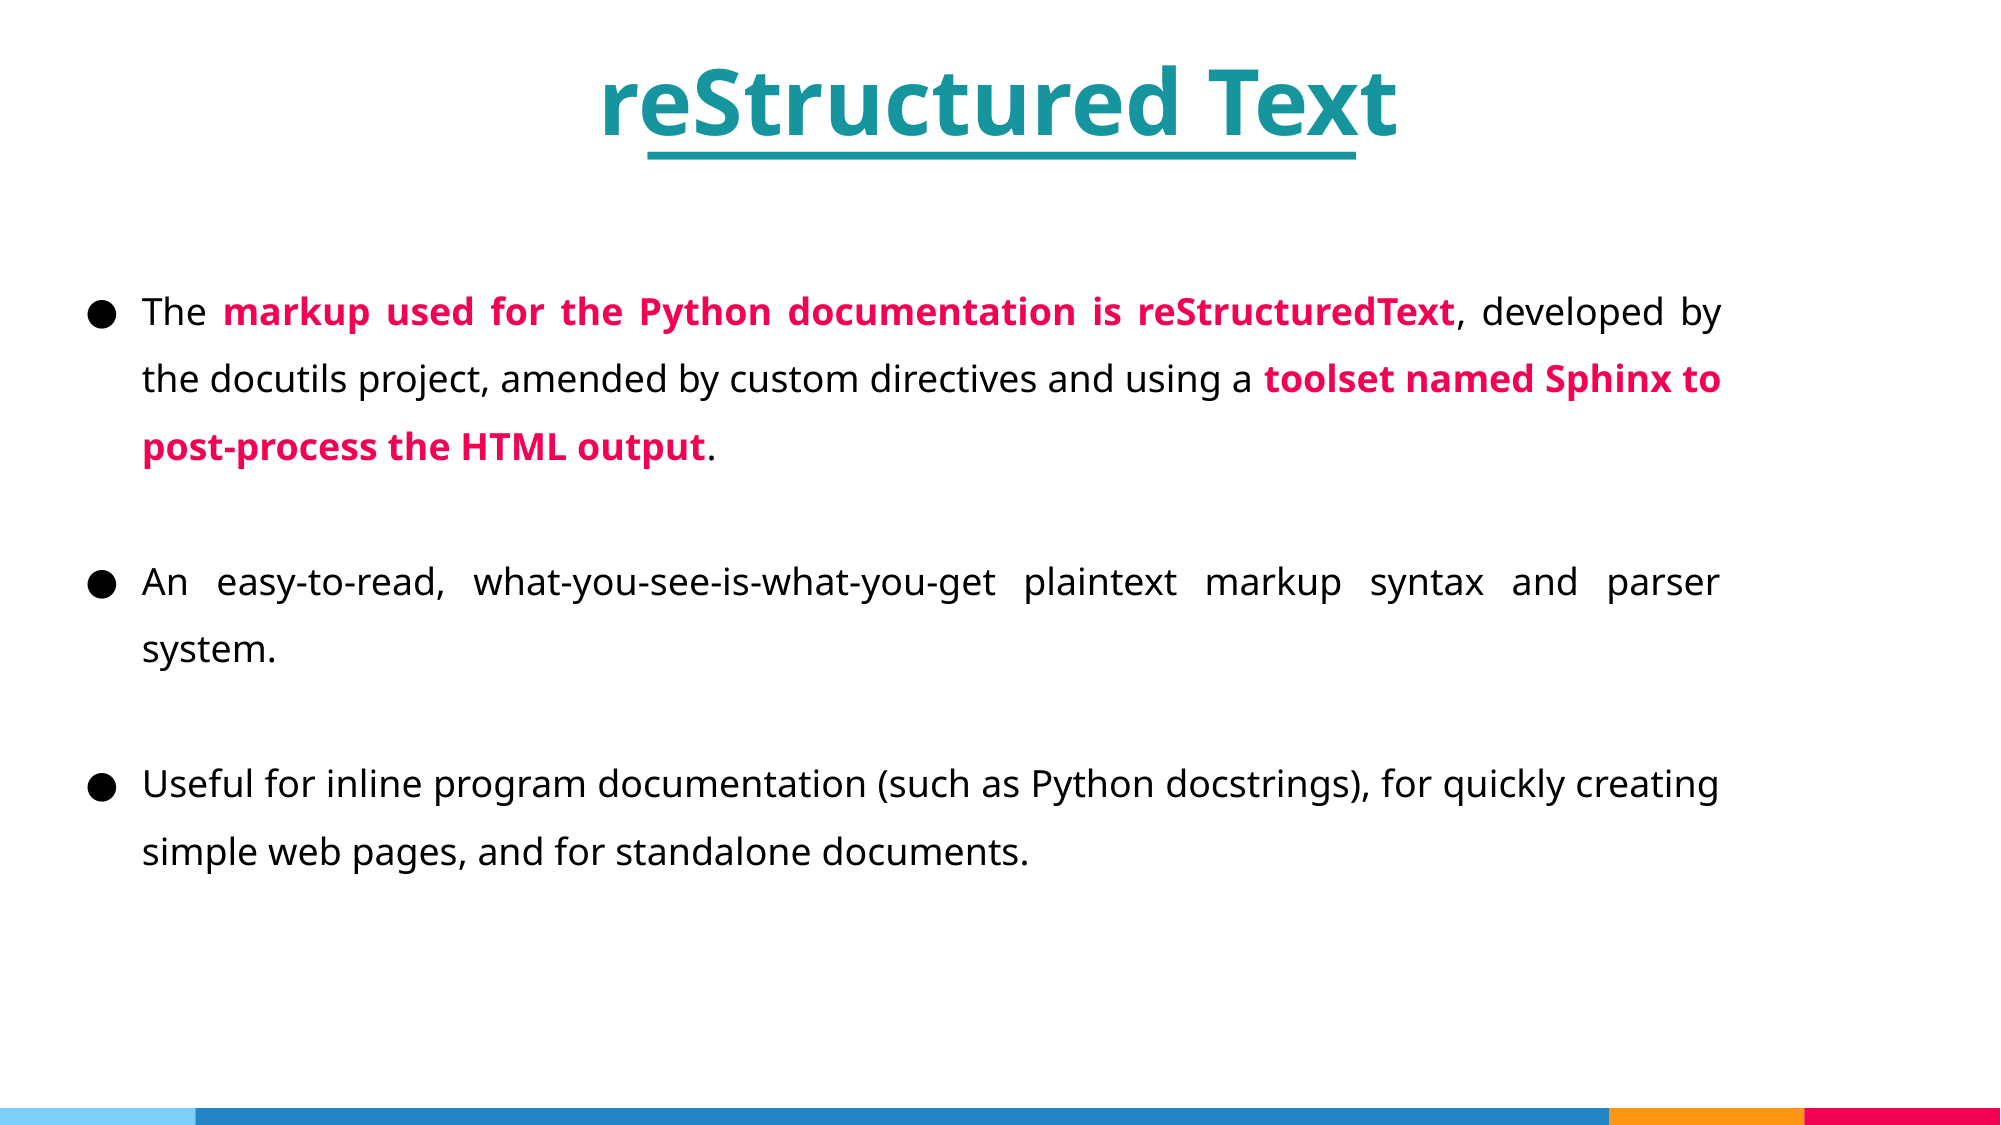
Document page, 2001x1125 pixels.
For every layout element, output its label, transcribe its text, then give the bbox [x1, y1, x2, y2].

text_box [140, 39, 1859, 160]
text_box The markup used for the Python documentation is reStructuredText, developed by the docutils project, amended by custom directives and using a toolset named Sphinx to post-process the HTML output. An easy-to-read, what-you-see-is-what-you-get plaintext markup syntax and parser system. Useful for inline program documentation (such as Python docstrings), for quickly creating simple web pages, and for standalone documents. [51, 257, 1737, 991]
